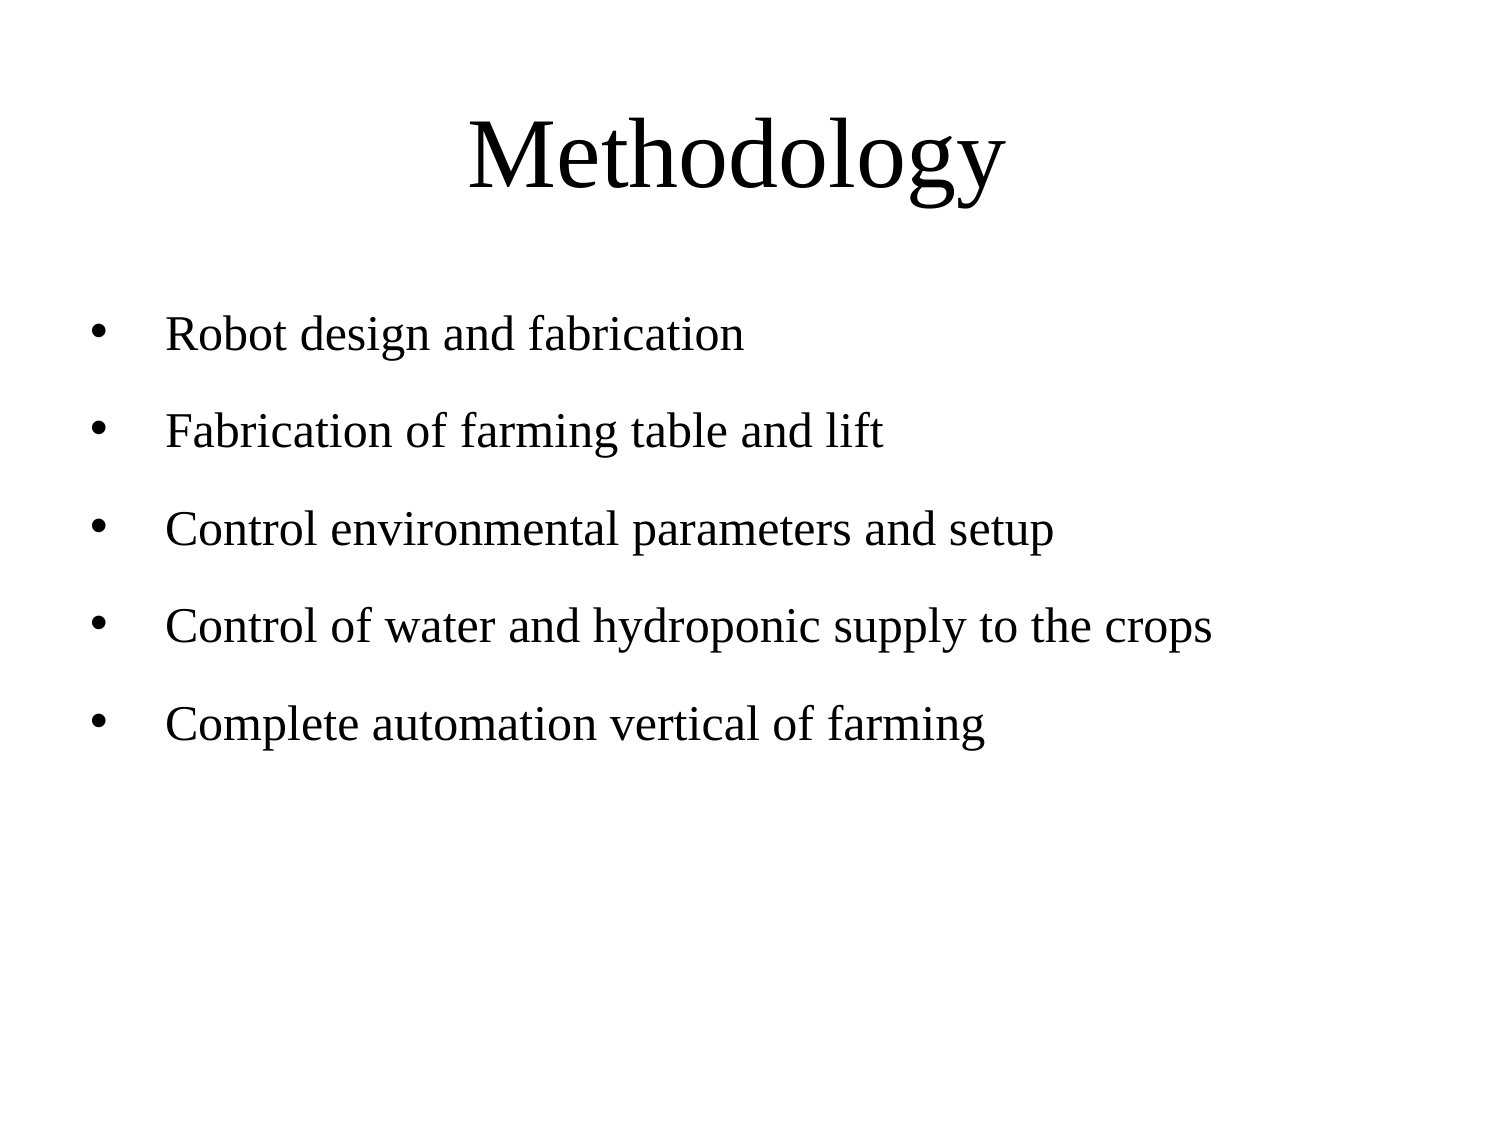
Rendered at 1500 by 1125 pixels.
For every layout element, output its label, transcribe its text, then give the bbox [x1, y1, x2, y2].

list Robot design and fabrication Fabrication of farming table and lift Control environmental parameters and setup Control of water and hydroponic supply to the crops Complete automation vertical of farming [75, 262, 1425, 1005]
title Methodology [75, 45, 1425, 233]
